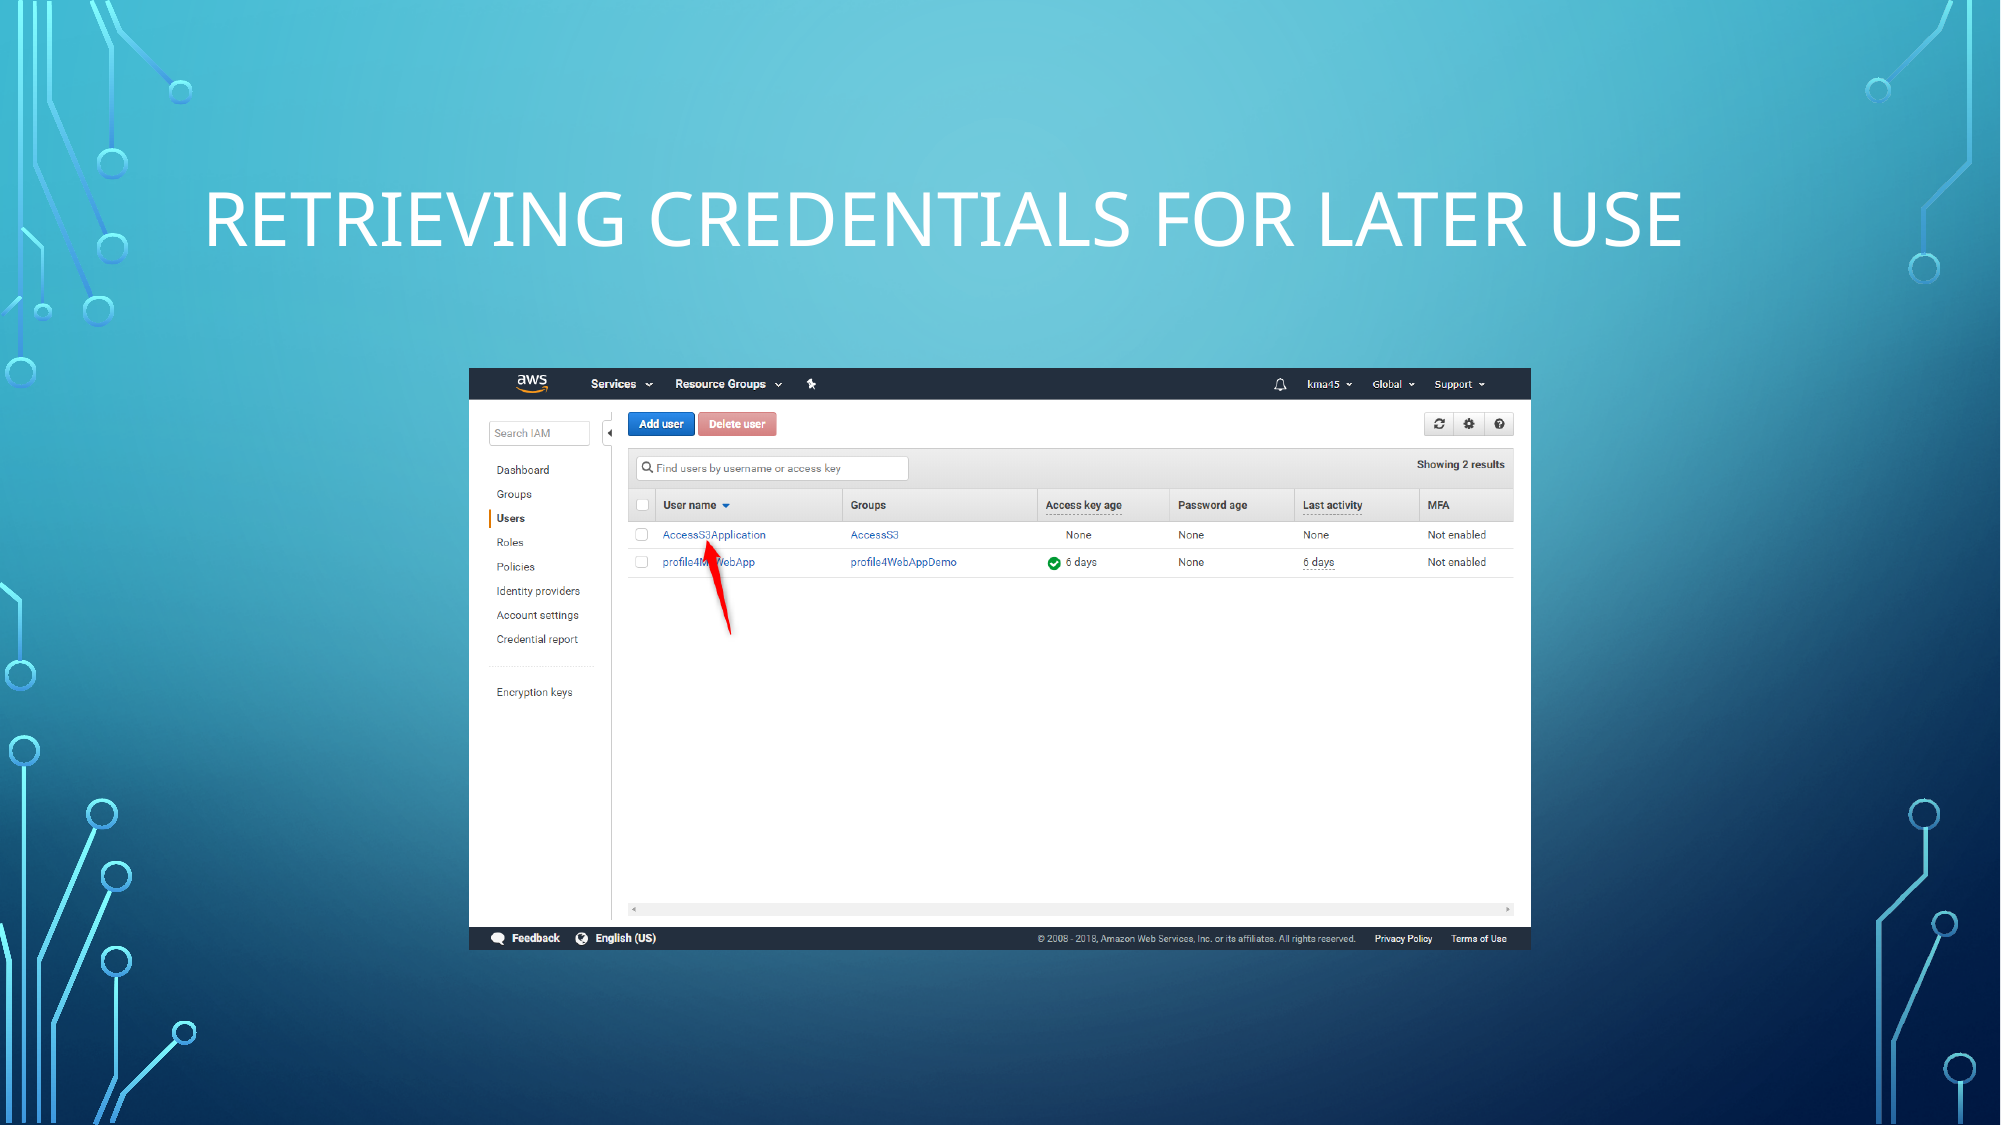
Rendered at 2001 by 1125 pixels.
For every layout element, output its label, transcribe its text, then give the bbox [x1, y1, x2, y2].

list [469, 368, 1531, 951]
title Retrieving Credentials for later use [187, 101, 1813, 344]
